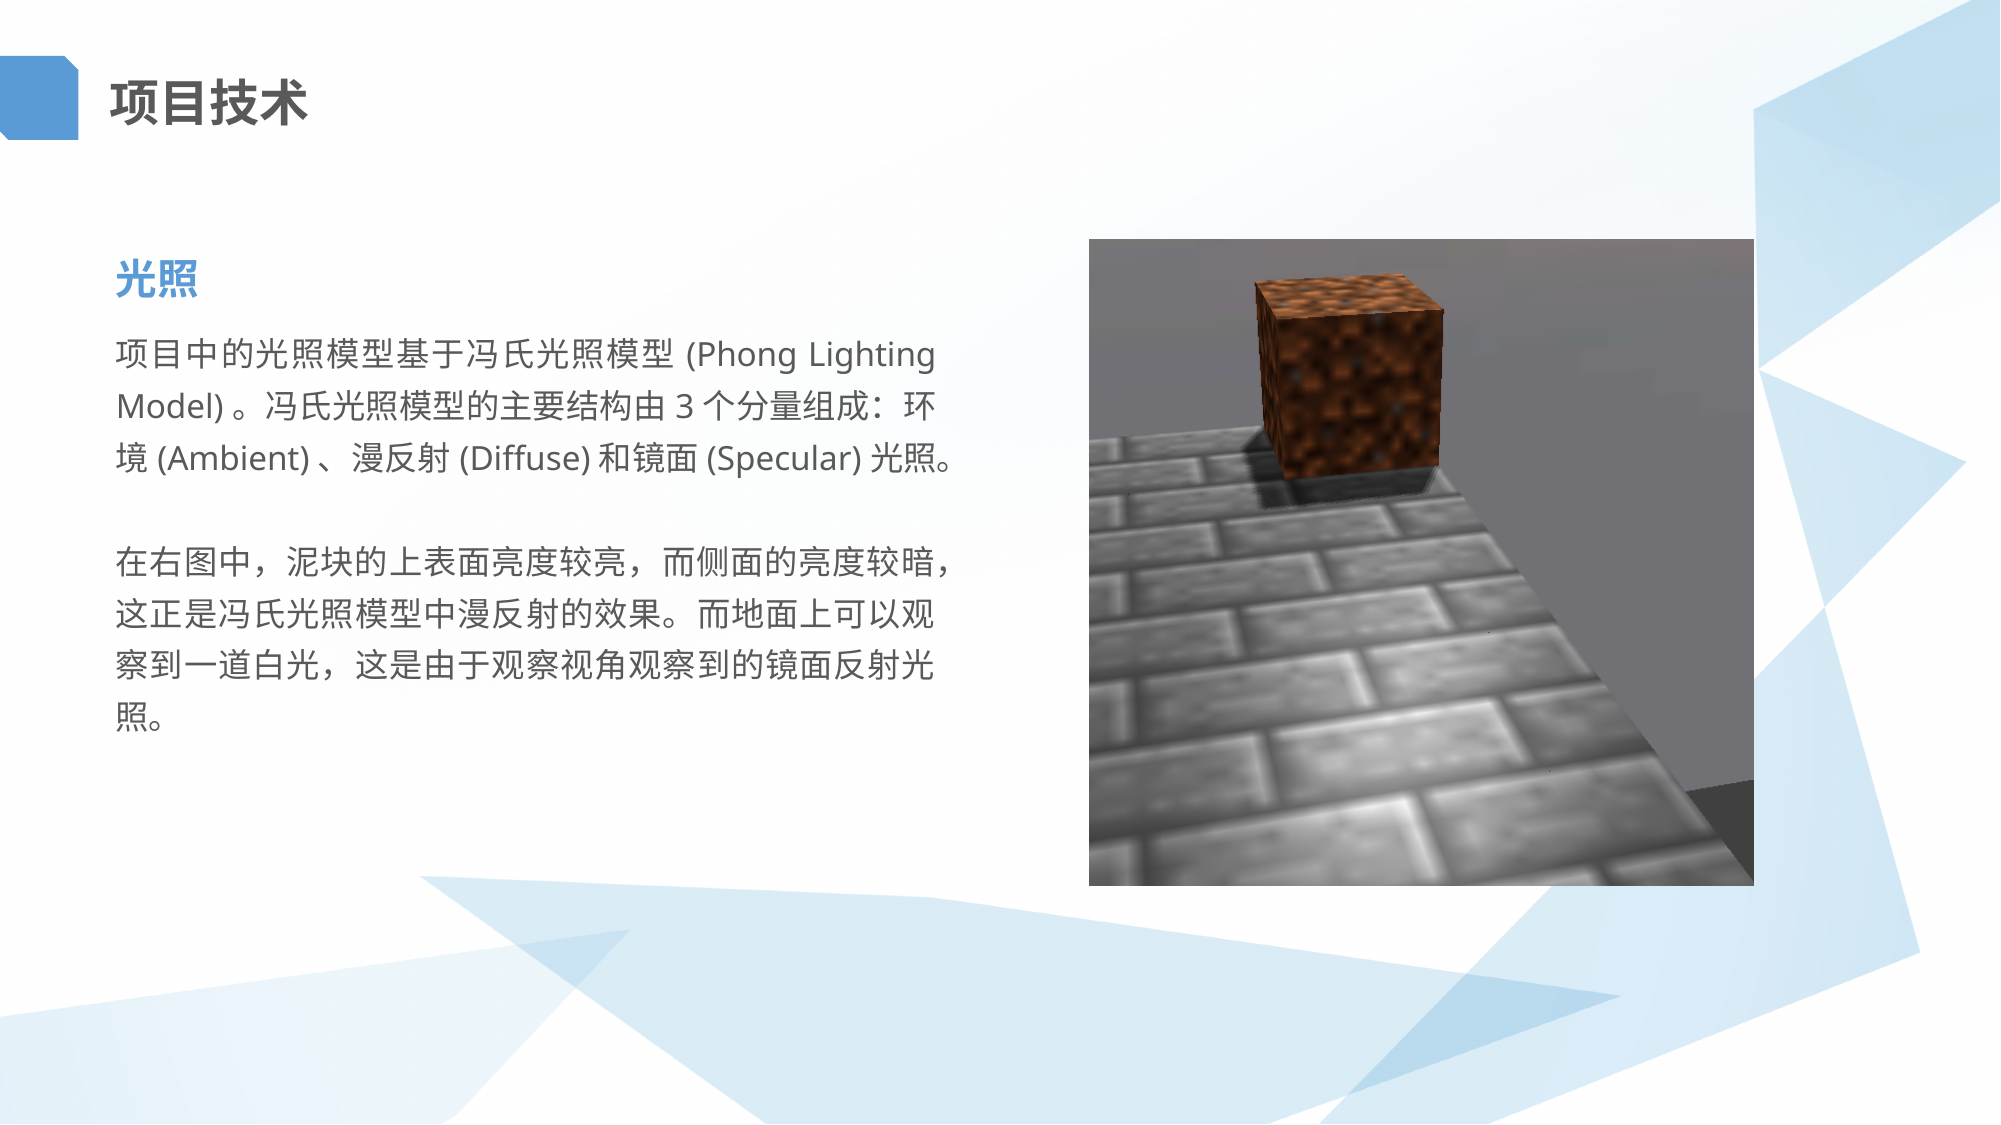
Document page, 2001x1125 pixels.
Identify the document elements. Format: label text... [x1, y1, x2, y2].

text_box 项目技术 [94, 64, 325, 140]
text_box 项目中的光照模型基于冯氏光照模型(Phong Lighting Model)。冯氏光照模型的主要结构由3个分量组成：环境(Ambient)、漫反射(Diffuse)和镜面(Specular)光照。 在右图中，泥块的上表面亮度较亮，而侧面的亮度较暗，这正是冯氏光照模型中漫反射的效果。而地面上可以观察到一道白光，这是由于观察视角观察到的镜面反射光照。 [101, 314, 952, 744]
picture [0, 0, 2001, 1124]
text_box 光照 [101, 245, 716, 311]
text_box [0, 54, 80, 141]
